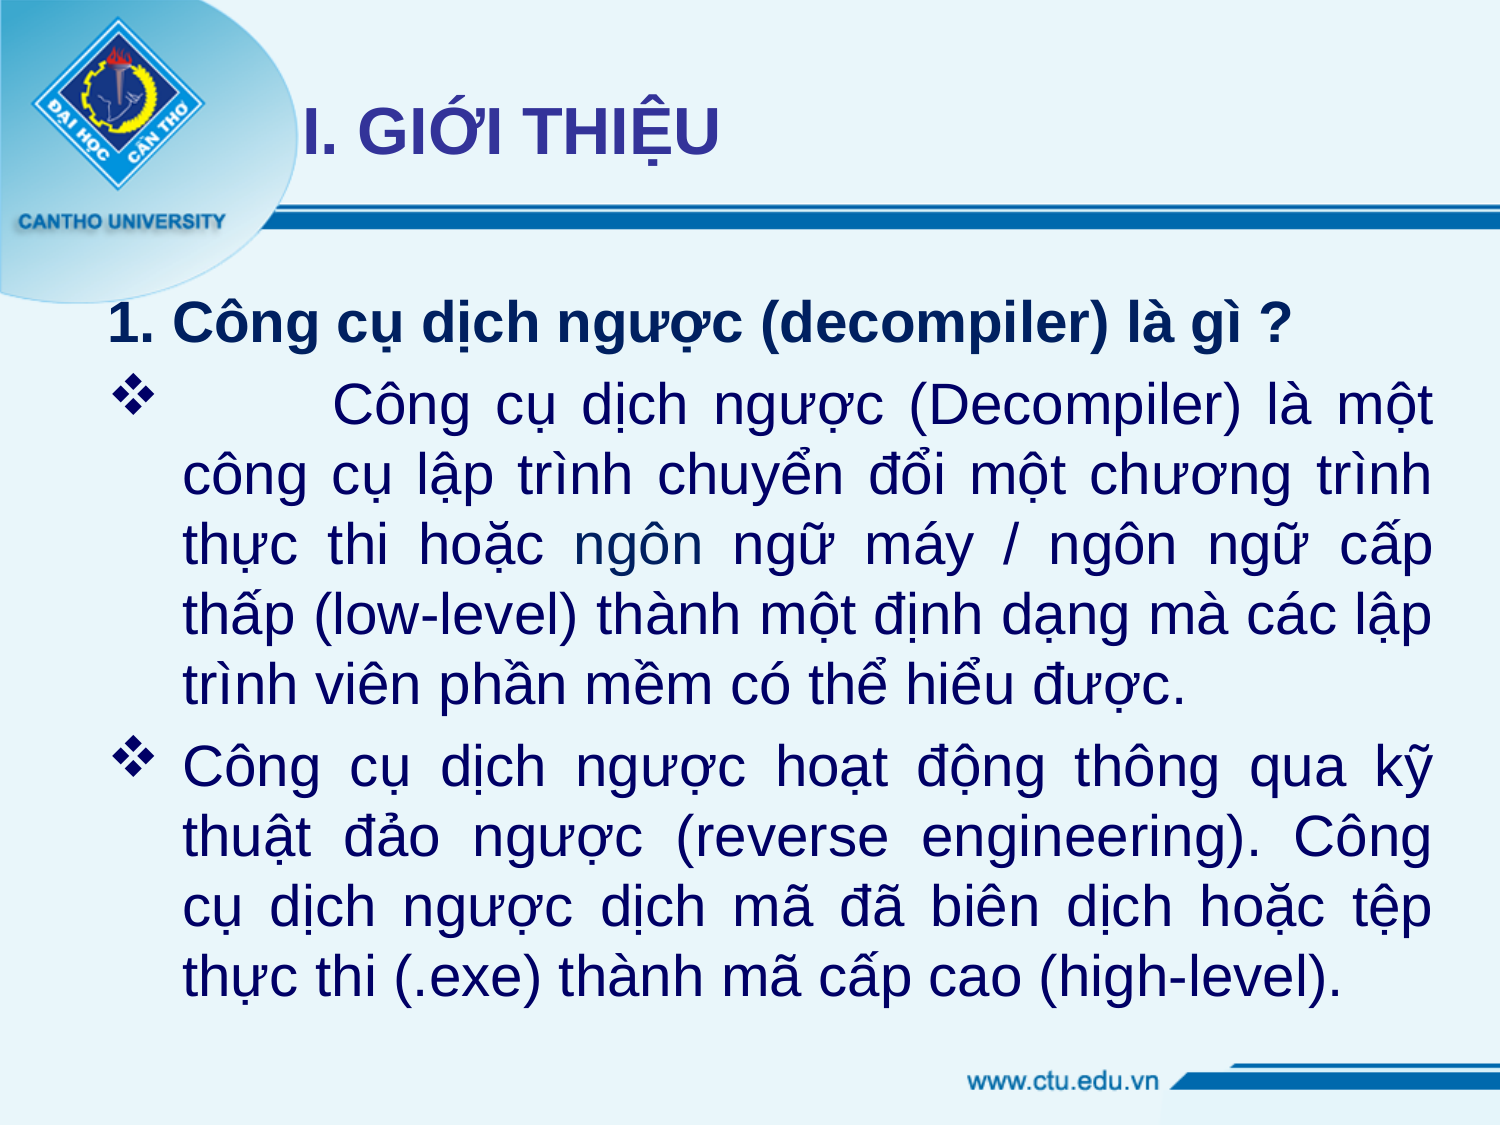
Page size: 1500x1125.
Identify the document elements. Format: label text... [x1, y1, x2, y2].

list 1. Công cụ dịch ngược (decompiler) là gì ? Công cụ dịch ngược (Decompiler) là một công cụ lập trình chuyển đổi một chương trình thực thi hoặc ngôn ngữ máy / ngôn ngữ cấp thấp (low-level) thành một định dạng mà các lập trình viên phần mềm có thể hiểu được. Công cụ dịch ngược hoạt động thông qua kỹ thuật đảo ngược (reverse engineering). Công cụ dịch ngược dịch mã đã biên dịch hoặc tệp thực thi (.exe) thành mã cấp cao (high-level). [62, 276, 1450, 1066]
picture [0, 0, 1500, 1125]
title I. GIỚI THIỆU [287, 46, 1450, 210]
